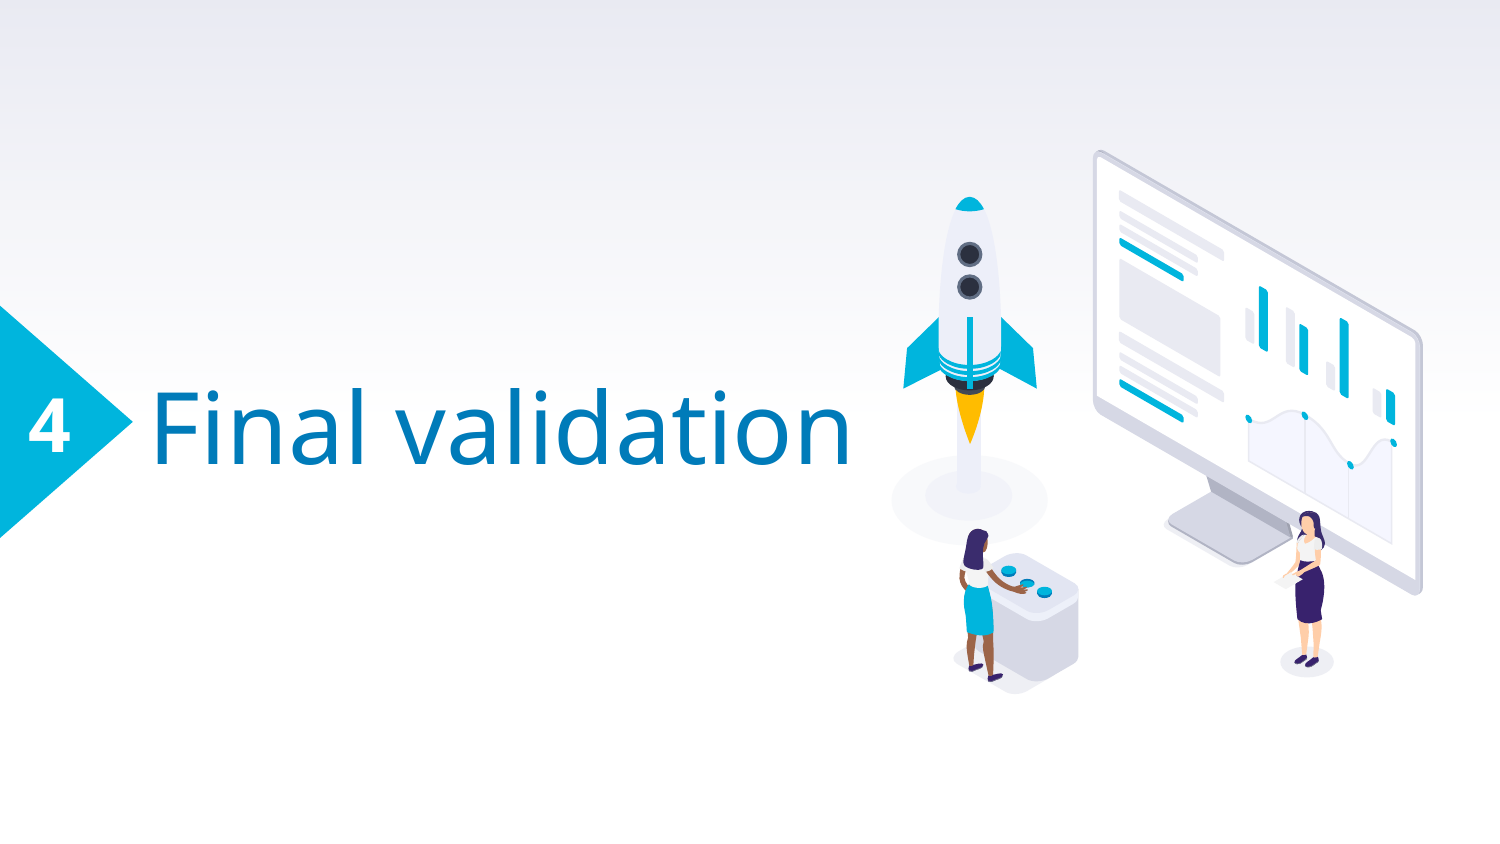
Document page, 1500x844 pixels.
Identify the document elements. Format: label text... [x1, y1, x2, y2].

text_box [891, 149, 1424, 695]
text_box 4 [0, 306, 100, 540]
title Final validation [148, 293, 886, 484]
